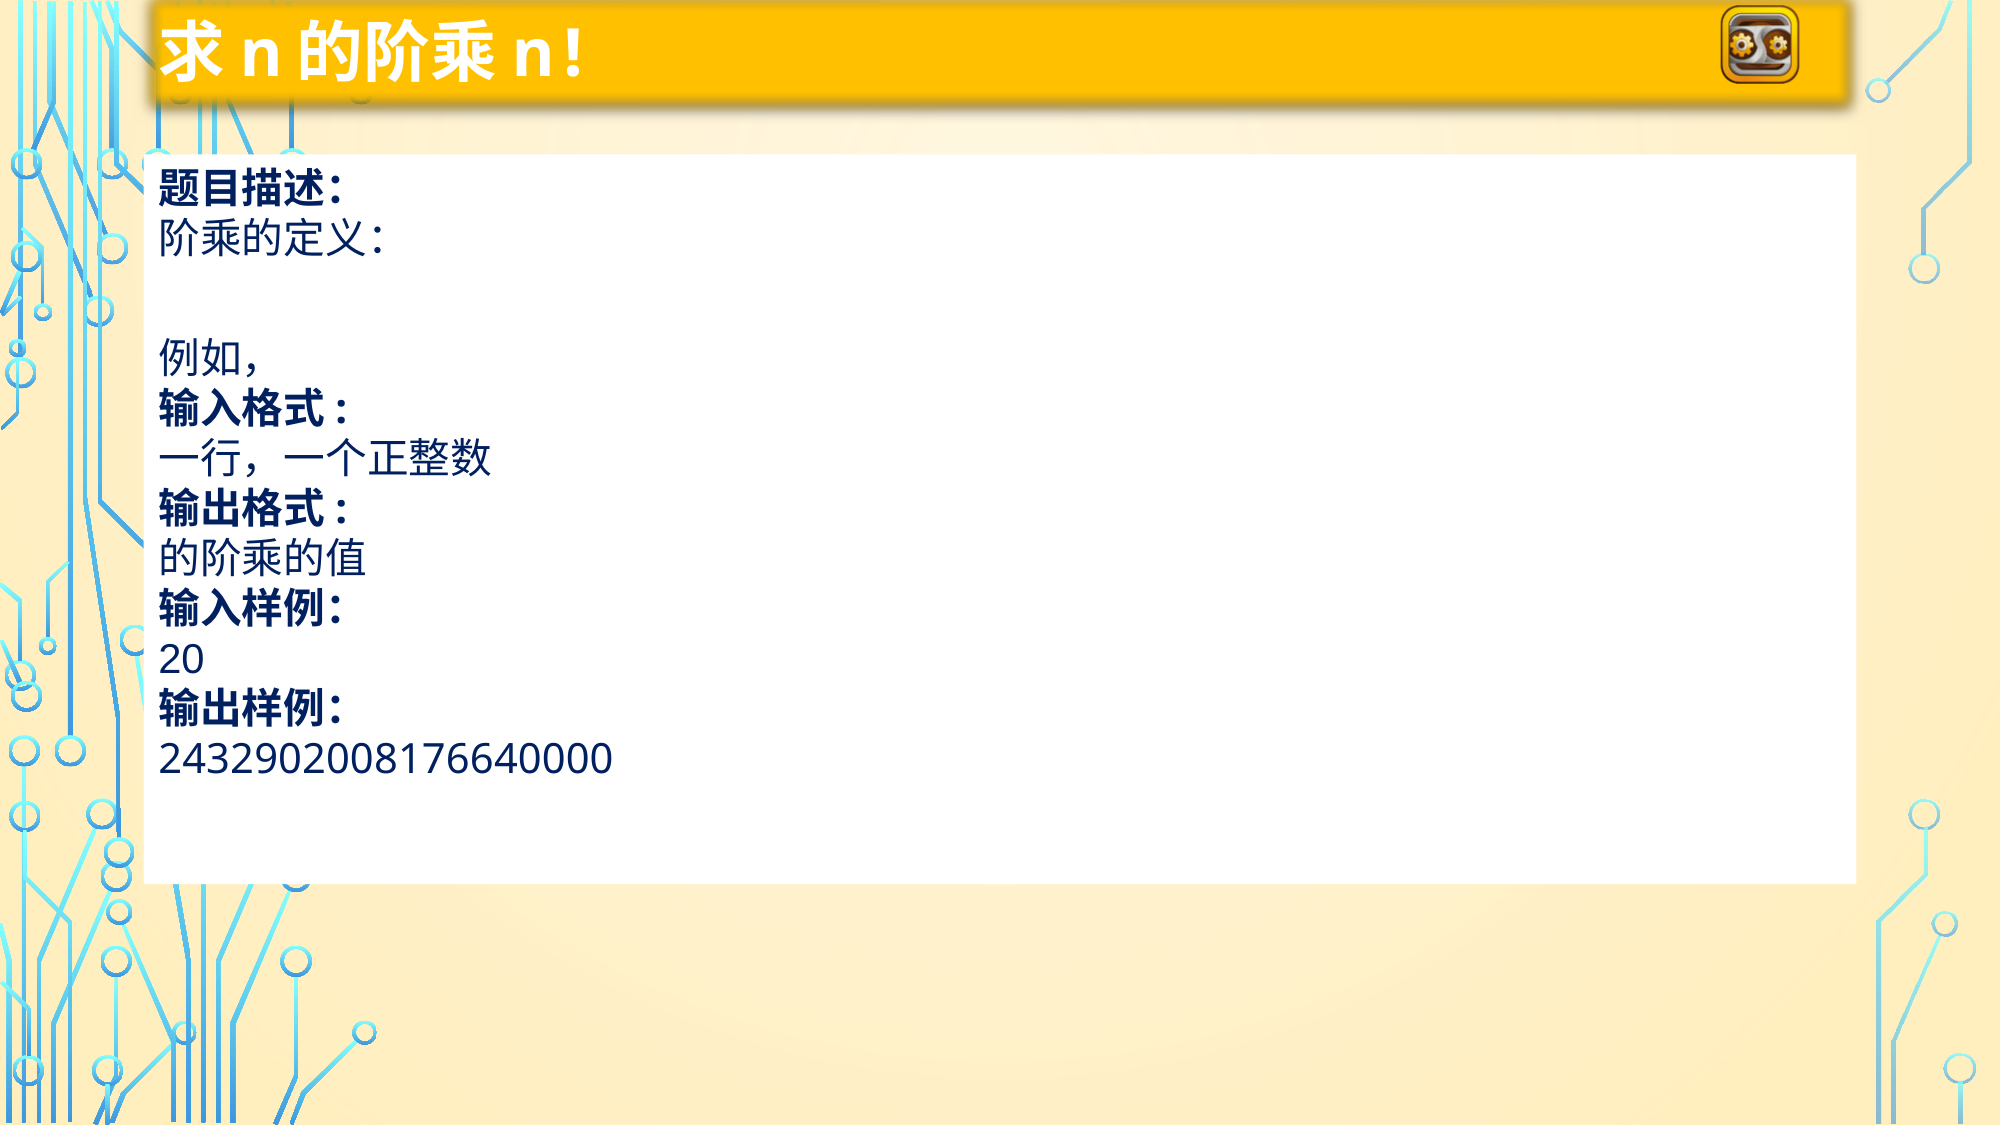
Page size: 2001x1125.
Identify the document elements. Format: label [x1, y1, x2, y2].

text_box [143, 0, 1857, 112]
